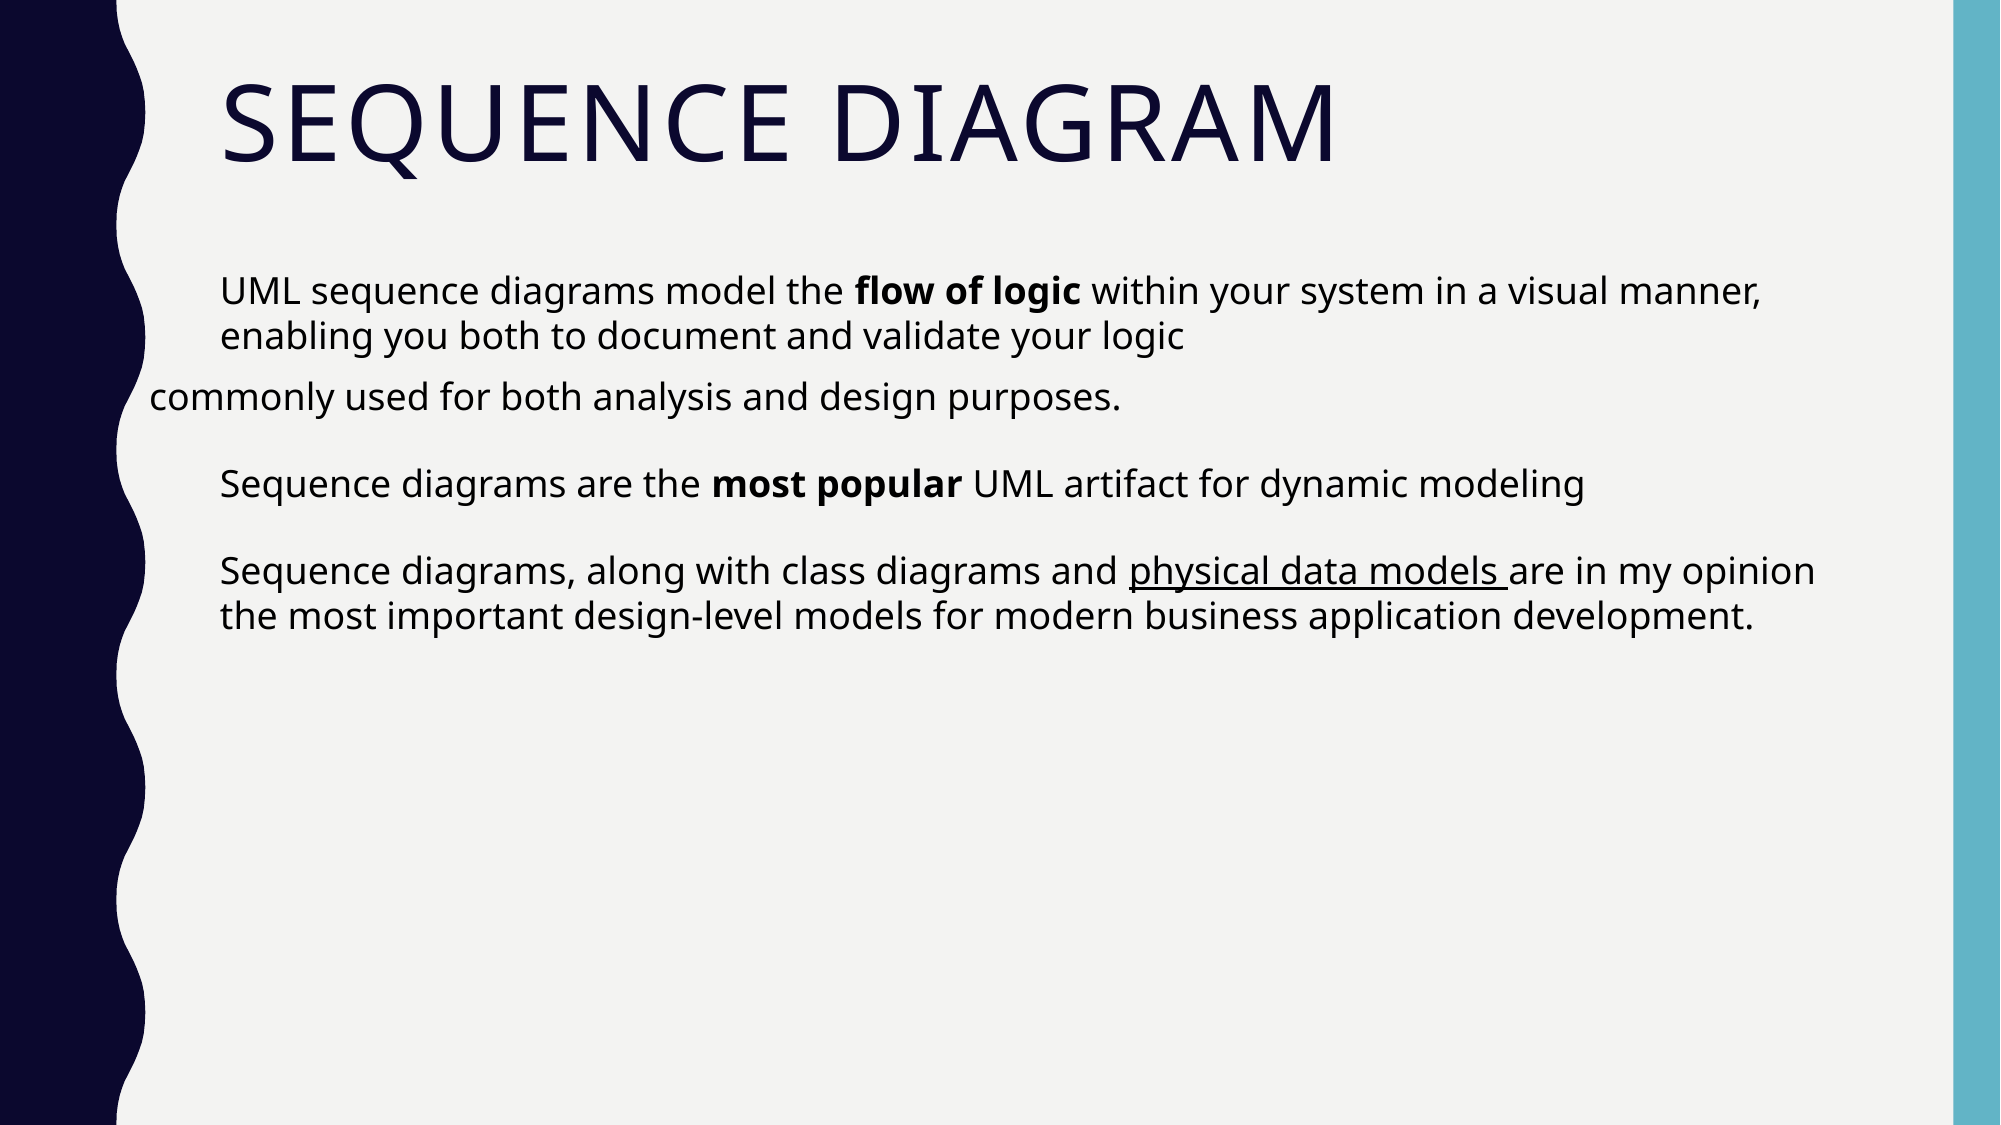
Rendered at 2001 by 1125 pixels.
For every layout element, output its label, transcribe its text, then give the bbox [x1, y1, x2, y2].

text_box UML sequence diagrams model the flow of logic within your system in a visual manner, enabling you both to document and validate your logic [205, 259, 1875, 365]
text_box Sequence diagrams, along with class diagrams and physical data models are in my opinion the most important design-level models for modern business application development. [205, 539, 1894, 645]
text_box commonly used for both analysis and design purposes. [134, 365, 1138, 426]
title Sequence diagram [205, 62, 1875, 259]
text_box Sequence diagrams are the most popular UML artifact for dynamic modeling [205, 452, 1773, 513]
